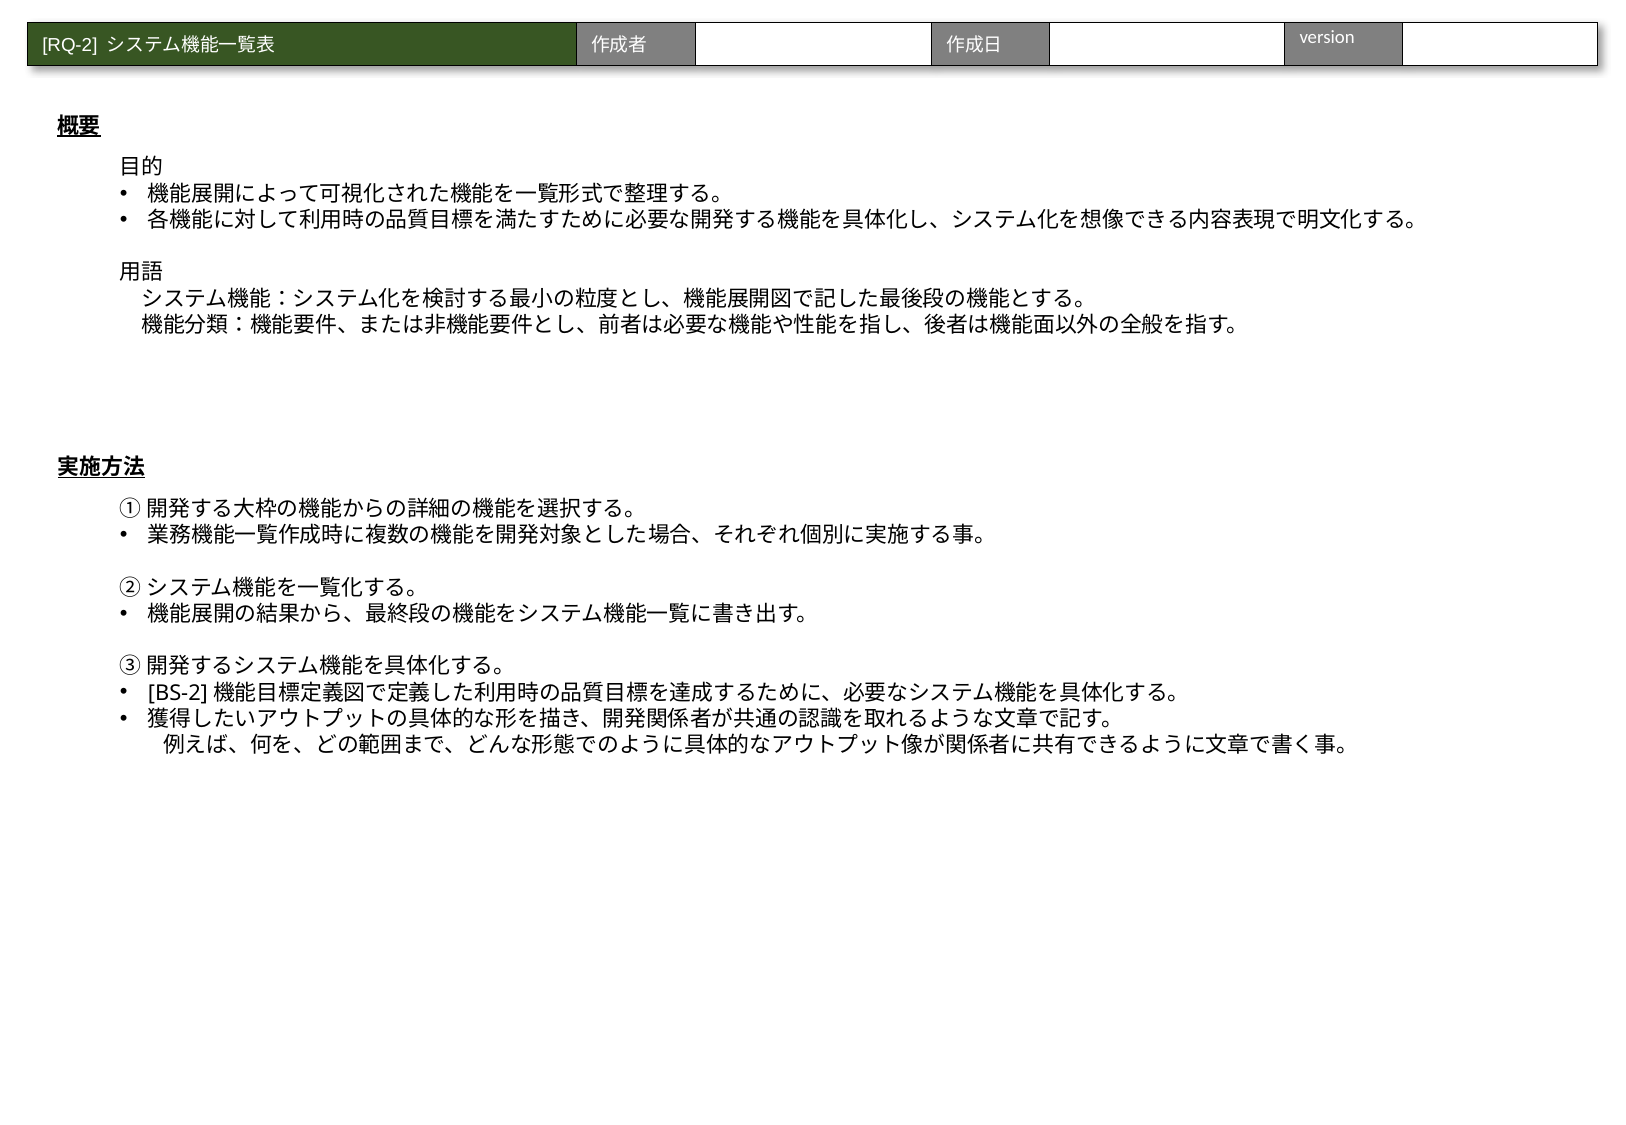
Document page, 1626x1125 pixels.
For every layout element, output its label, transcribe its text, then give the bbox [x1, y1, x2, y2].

text_box 概要 [42, 104, 116, 145]
text_box 実施方法 [43, 445, 160, 487]
text_box ①開発する大枠の機能からの詳細の機能を選択する。 業務機能一覧作成時に複数の機能を開発対象とした場合、それぞれ個別に実施する事。 ②システム機能を一覧化する。 機能展開の結果から、最終段の機能をシステム機能一覧に書き出す。 ③開発するシステム機能を具体化する。 [BS-2]機能目標定義図で定義した利用時の品質目標を達成するために、必要なシステム機能を具体化する。 獲得したいアウトプットの具体的な形を描き、開発関係者が共通の認識を取れるような文章で記す。 例えば、何を、どの範囲まで、どんな形態でのように具体的なアウトプット像が関係者に共有できるように文章で書く事。 [105, 487, 1523, 765]
table_header 作成者 [577, 23, 695, 65]
table_header version [1285, 23, 1402, 65]
table_header [RQ-2] システム機能一覧表 [28, 23, 576, 65]
table_header [1050, 23, 1284, 65]
text_box 目的 機能展開によって可視化された機能を一覧形式で整理する。 各機能に対して利用時の品質目標を満たすために必要な開発する機能を具体化し、システム化を想像できる内容表現で明文化する。 用語 システム機能：システム化を検討する最小の粒度とし、機能展開図で記した最後段の機能とする。 機能分類：機能要件、または非機能要件とし、前者は必要な機能や性能を指し、後者は機能面以外の全般を指す。 [105, 145, 1523, 344]
table_header [1403, 23, 1597, 65]
table_header [696, 23, 931, 65]
table_header 作成日 [932, 23, 1049, 65]
